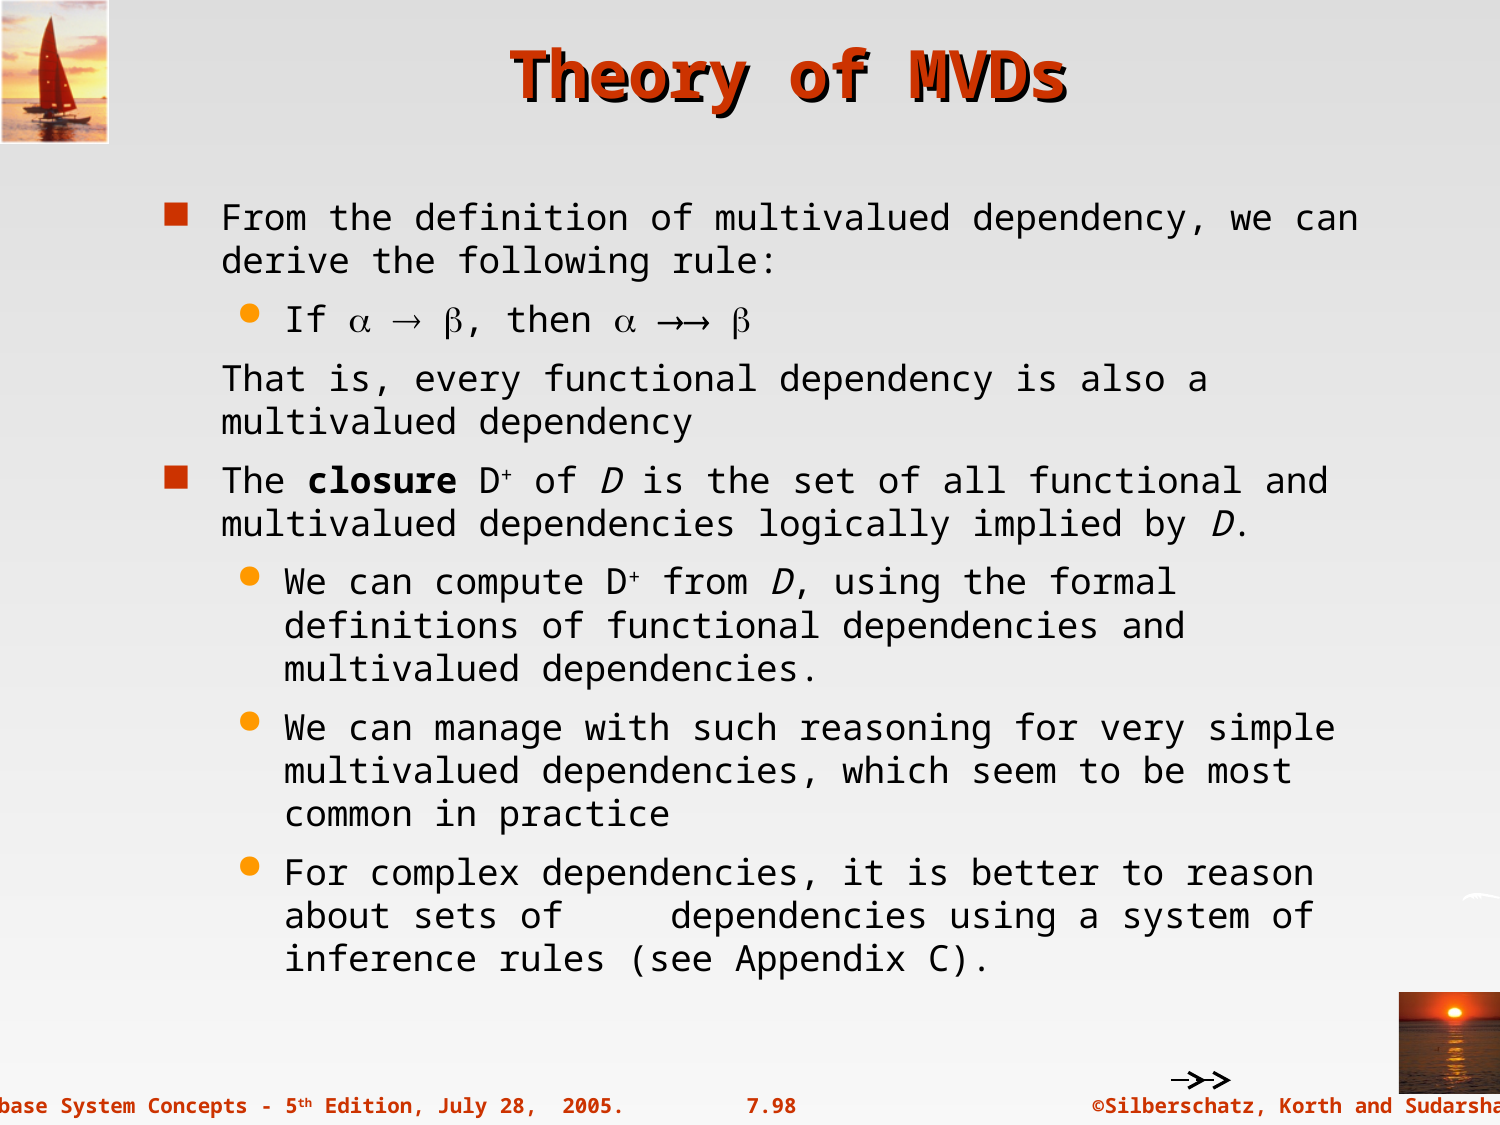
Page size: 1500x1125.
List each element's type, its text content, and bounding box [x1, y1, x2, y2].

title Theory of MVDs [125, 19, 1451, 120]
picture [1398, 992, 1500, 1094]
list From the definition of multivalued dependency, we can derive the following rule: If   , then    That is, every functional dependency is also a multivalued dependency The closure D+ of D is the set of all functional and multivalued dependencies logically implied by D. We can compute D+ from D, using the formal definitions of functional dependencies and multivalued dependencies. We can manage with such reasoning for very simple multivalued dependencies, which seem to be most common in practice For complex dependencies, it is better to reason about sets of dependencies using a system of inference rules (see Appendix C). [152, 186, 1409, 992]
picture [0, 0, 109, 144]
